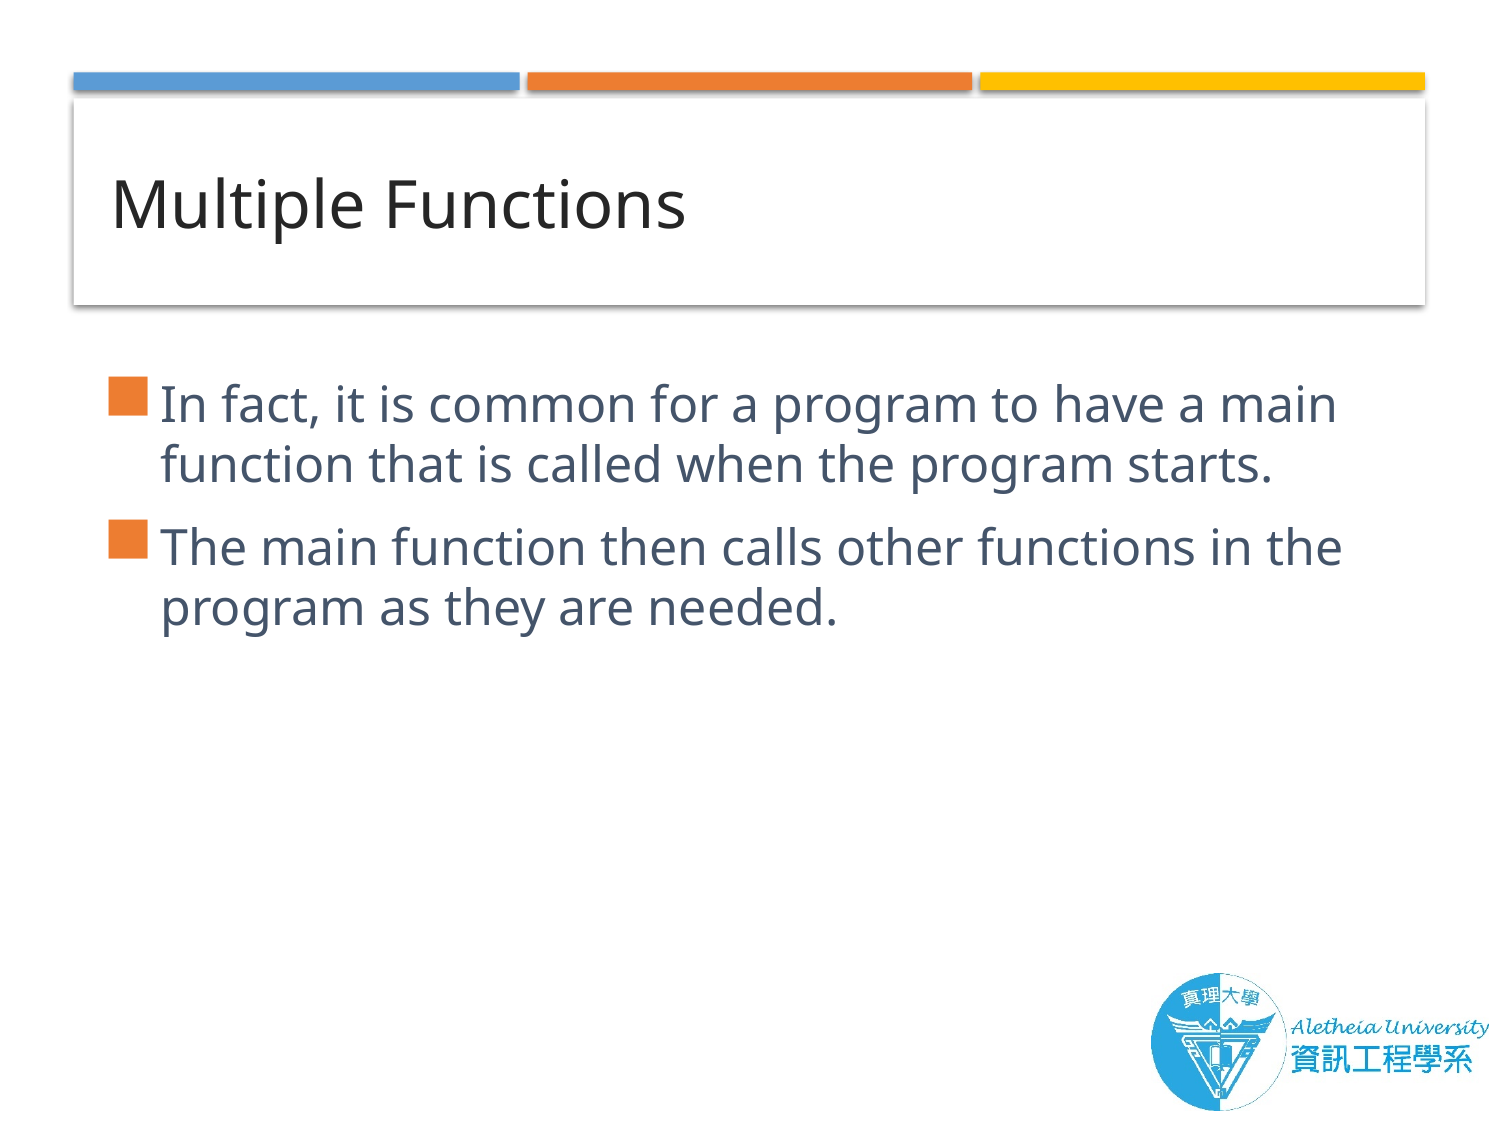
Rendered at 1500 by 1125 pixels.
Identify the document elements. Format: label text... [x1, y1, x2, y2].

list In fact, it is common for a program to have a main function that is called when the program starts. The main function then calls other functions in the program as they are needed. [95, 365, 1406, 962]
picture [1151, 973, 1489, 1111]
title Multiple Functions [95, 112, 1406, 291]
